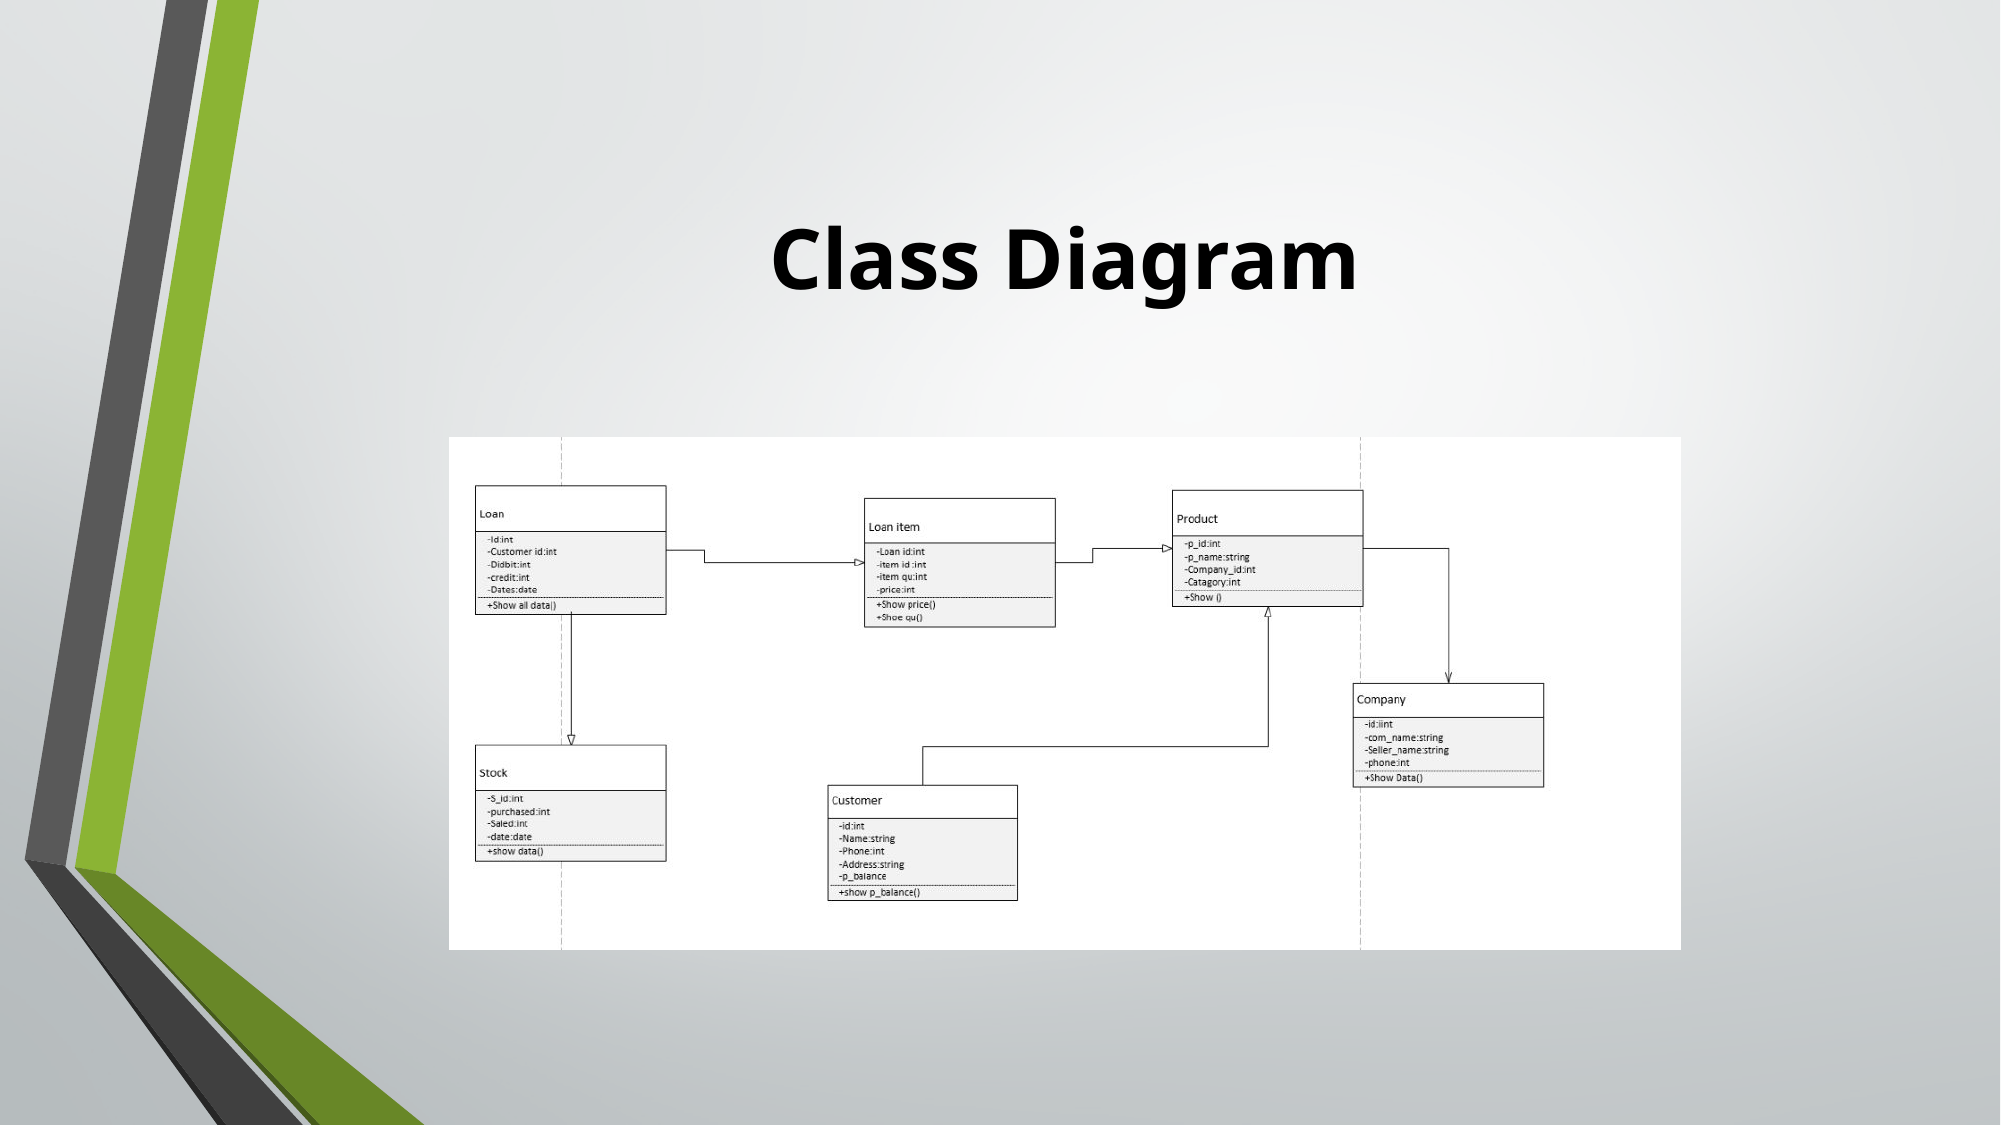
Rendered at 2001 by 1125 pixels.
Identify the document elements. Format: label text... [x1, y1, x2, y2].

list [449, 437, 1681, 951]
title Class Diagram [243, 112, 1887, 400]
